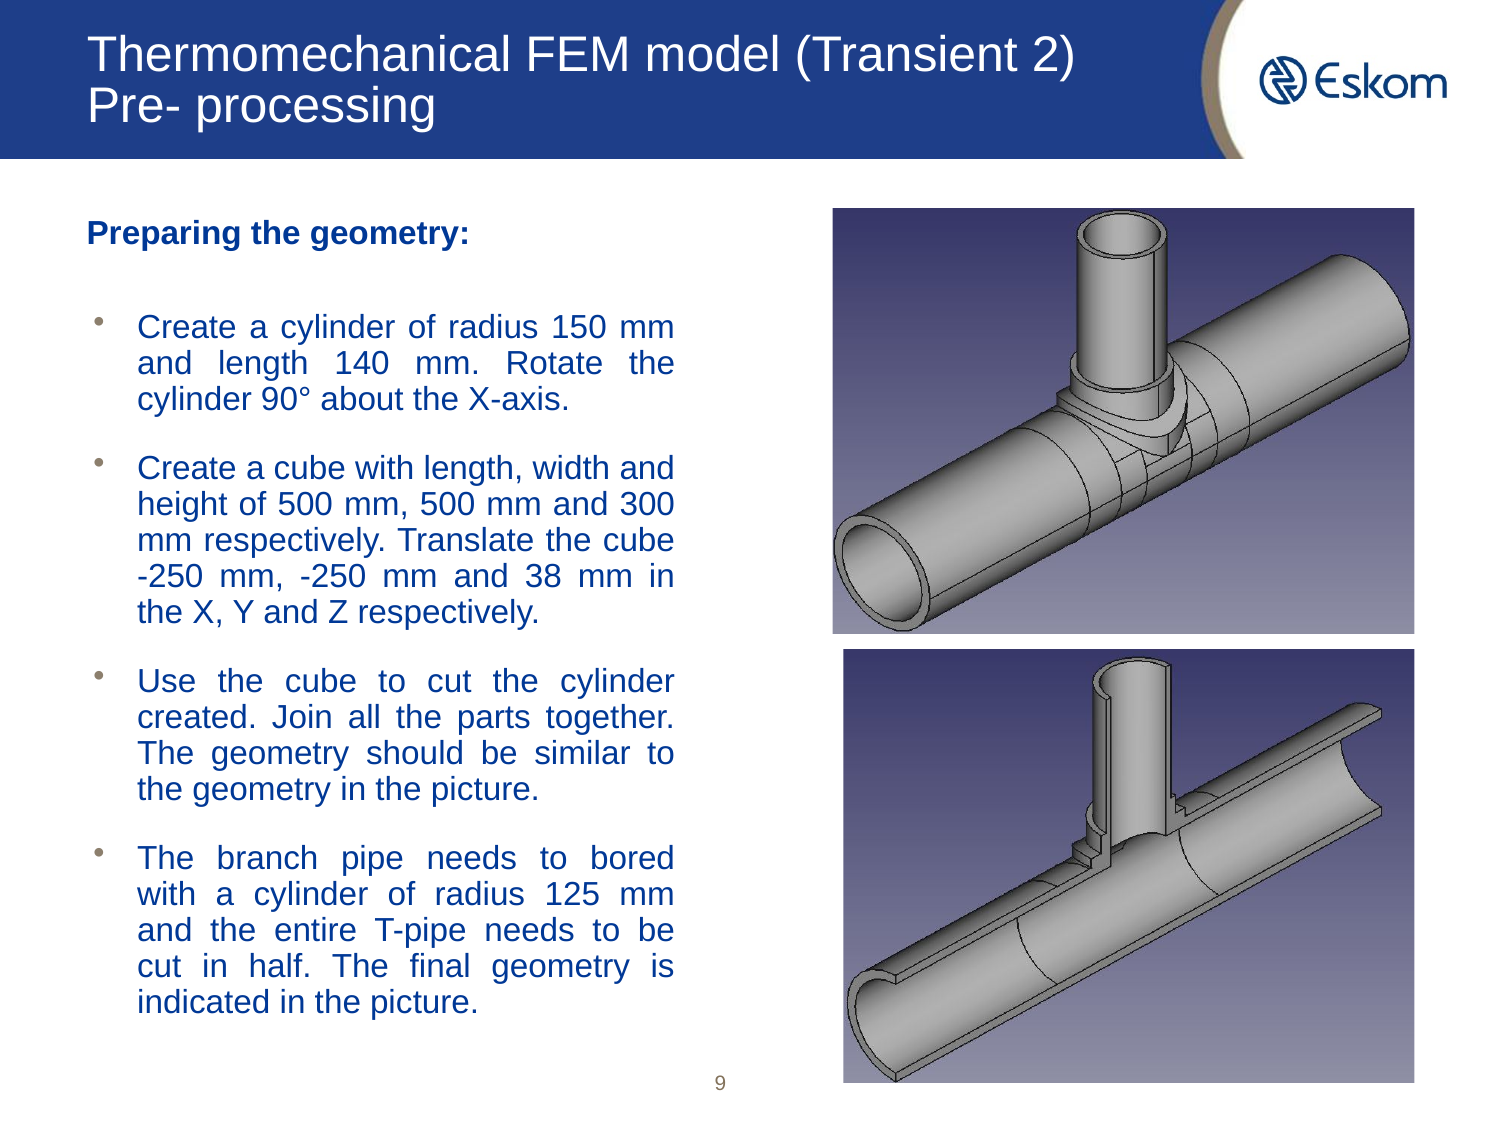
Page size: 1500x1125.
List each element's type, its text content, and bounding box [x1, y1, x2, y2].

picture [0, 0, 1246, 159]
title Thermomechanical FEM model (Transient 2) Pre- processing [71, 27, 1142, 137]
list Create a cylinder of radius 150 mm and length 140 mm. Rotate the cylinder 90° about the X-axis. Create a cube with length, width and height of 500 mm, 500 mm and 300 mm respectively. Translate the cube -250 mm, -250 mm and 38 mm in the X, Y and Z respectively. Use the cube to cut the cylinder created. Join all the parts together. The geometry should be similar to the geometry in the picture. The branch pipe needs to bored with a cylinder of radius 125 mm and the entire T-pipe needs to be cut in half. The final geometry is indicated in the picture. [78, 309, 691, 1083]
picture [832, 207, 1415, 634]
picture [1257, 55, 1450, 105]
picture [843, 648, 1415, 1083]
slide_number 9 [643, 1058, 798, 1103]
text_box Preparing the geometry: [71, 207, 831, 309]
